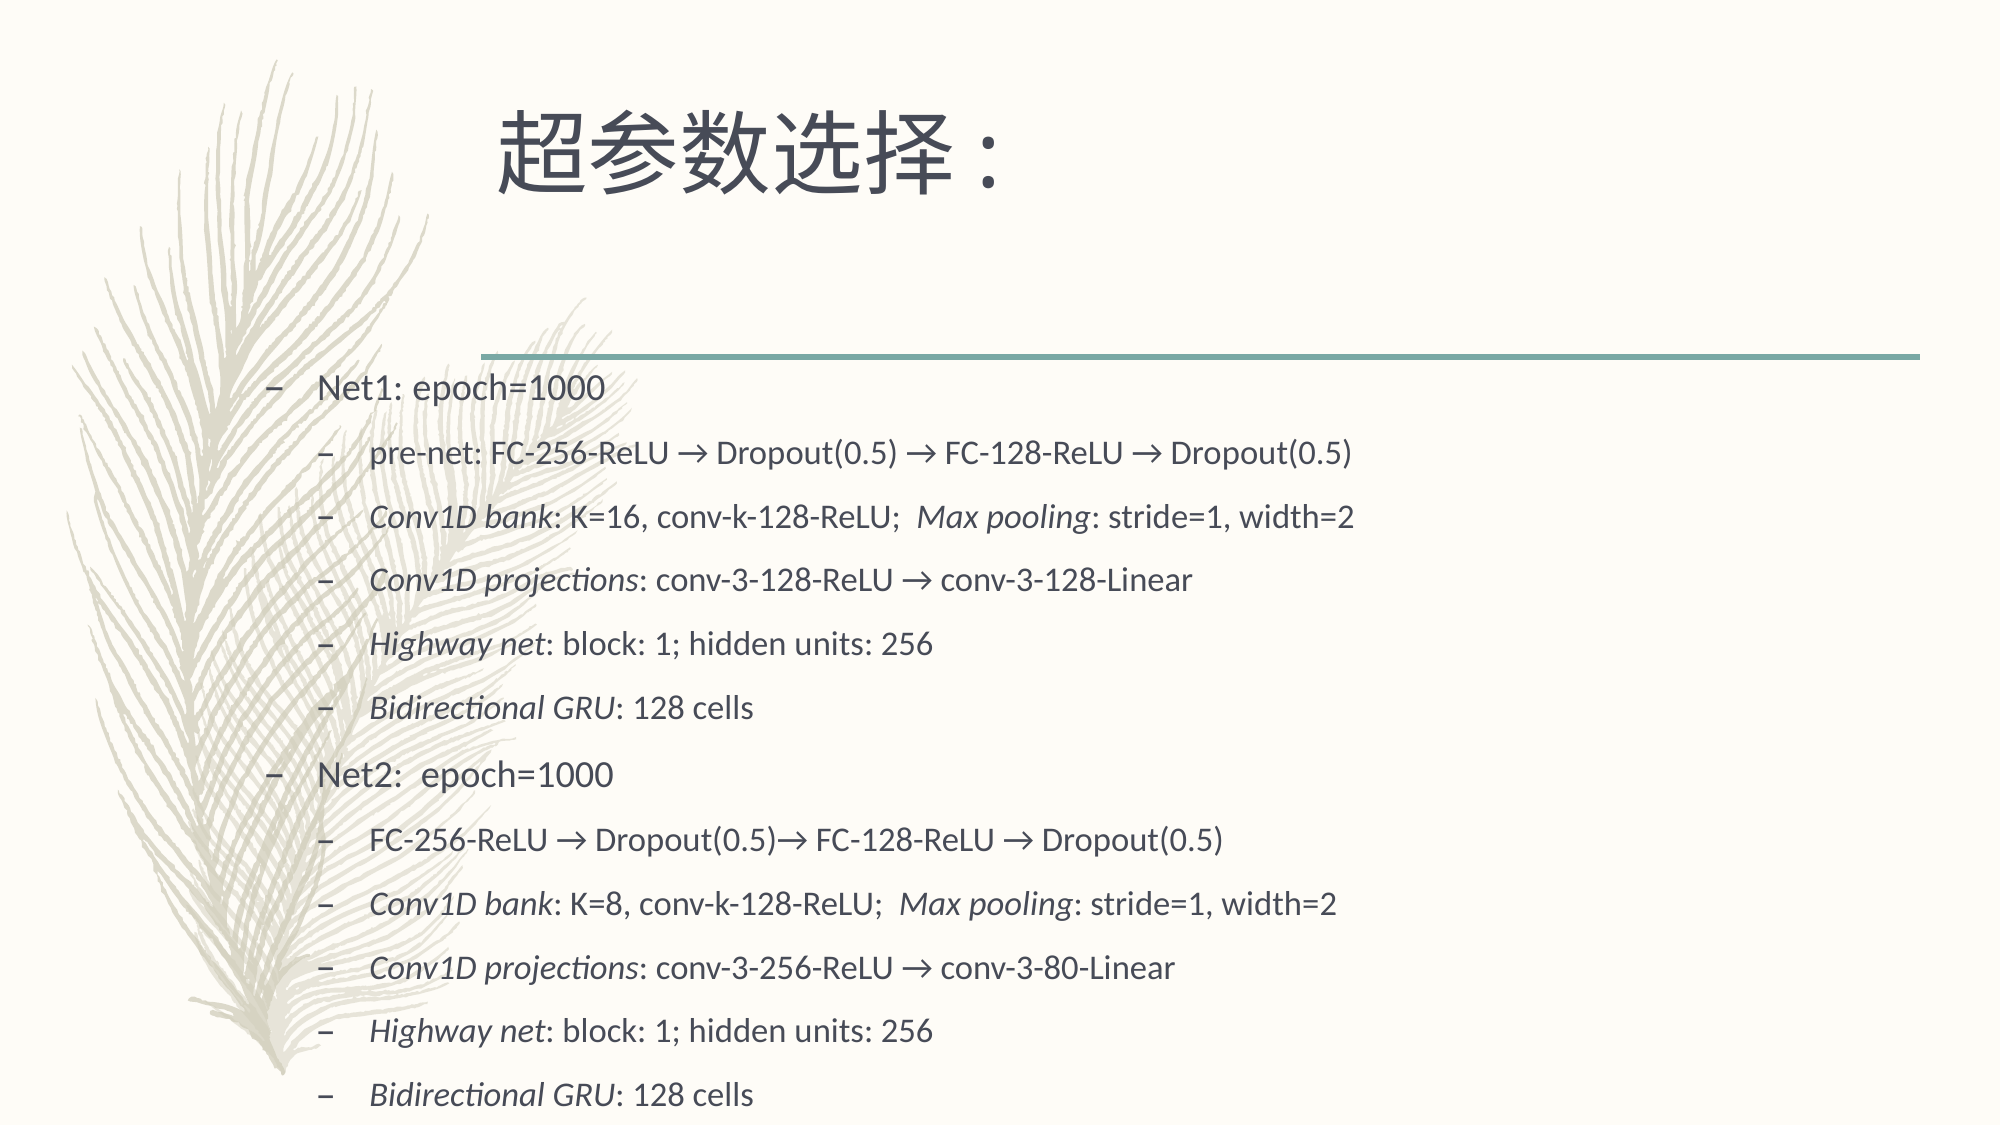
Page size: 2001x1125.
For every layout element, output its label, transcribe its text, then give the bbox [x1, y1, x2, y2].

list Net1: epoch=1000 pre-net: FC-256-ReLU → Dropout(0.5) → FC-128-ReLU → Dropout(0.5) Conv1D bank: K=16, conv-k-128-ReLU; Max pooling: stride=1, width=2 Conv1D projections: conv-3-128-ReLU → conv-3-128-Linear Highway net: block: 1; hidden units: 256 Bidirectional GRU: 128 cells Net2: epoch=1000 FC-256-ReLU → Dropout(0.5)→ FC-128-ReLU → Dropout(0.5) Conv1D bank: K=8, conv-k-128-ReLU; Max pooling: stride=1, width=2 Conv1D projections: conv-3-256-ReLU → conv-3-80-Linear Highway net: block: 1; hidden units: 256 Bidirectional GRU: 128 cells [249, 349, 1920, 1125]
title 超参数选择: [481, 93, 1920, 349]
